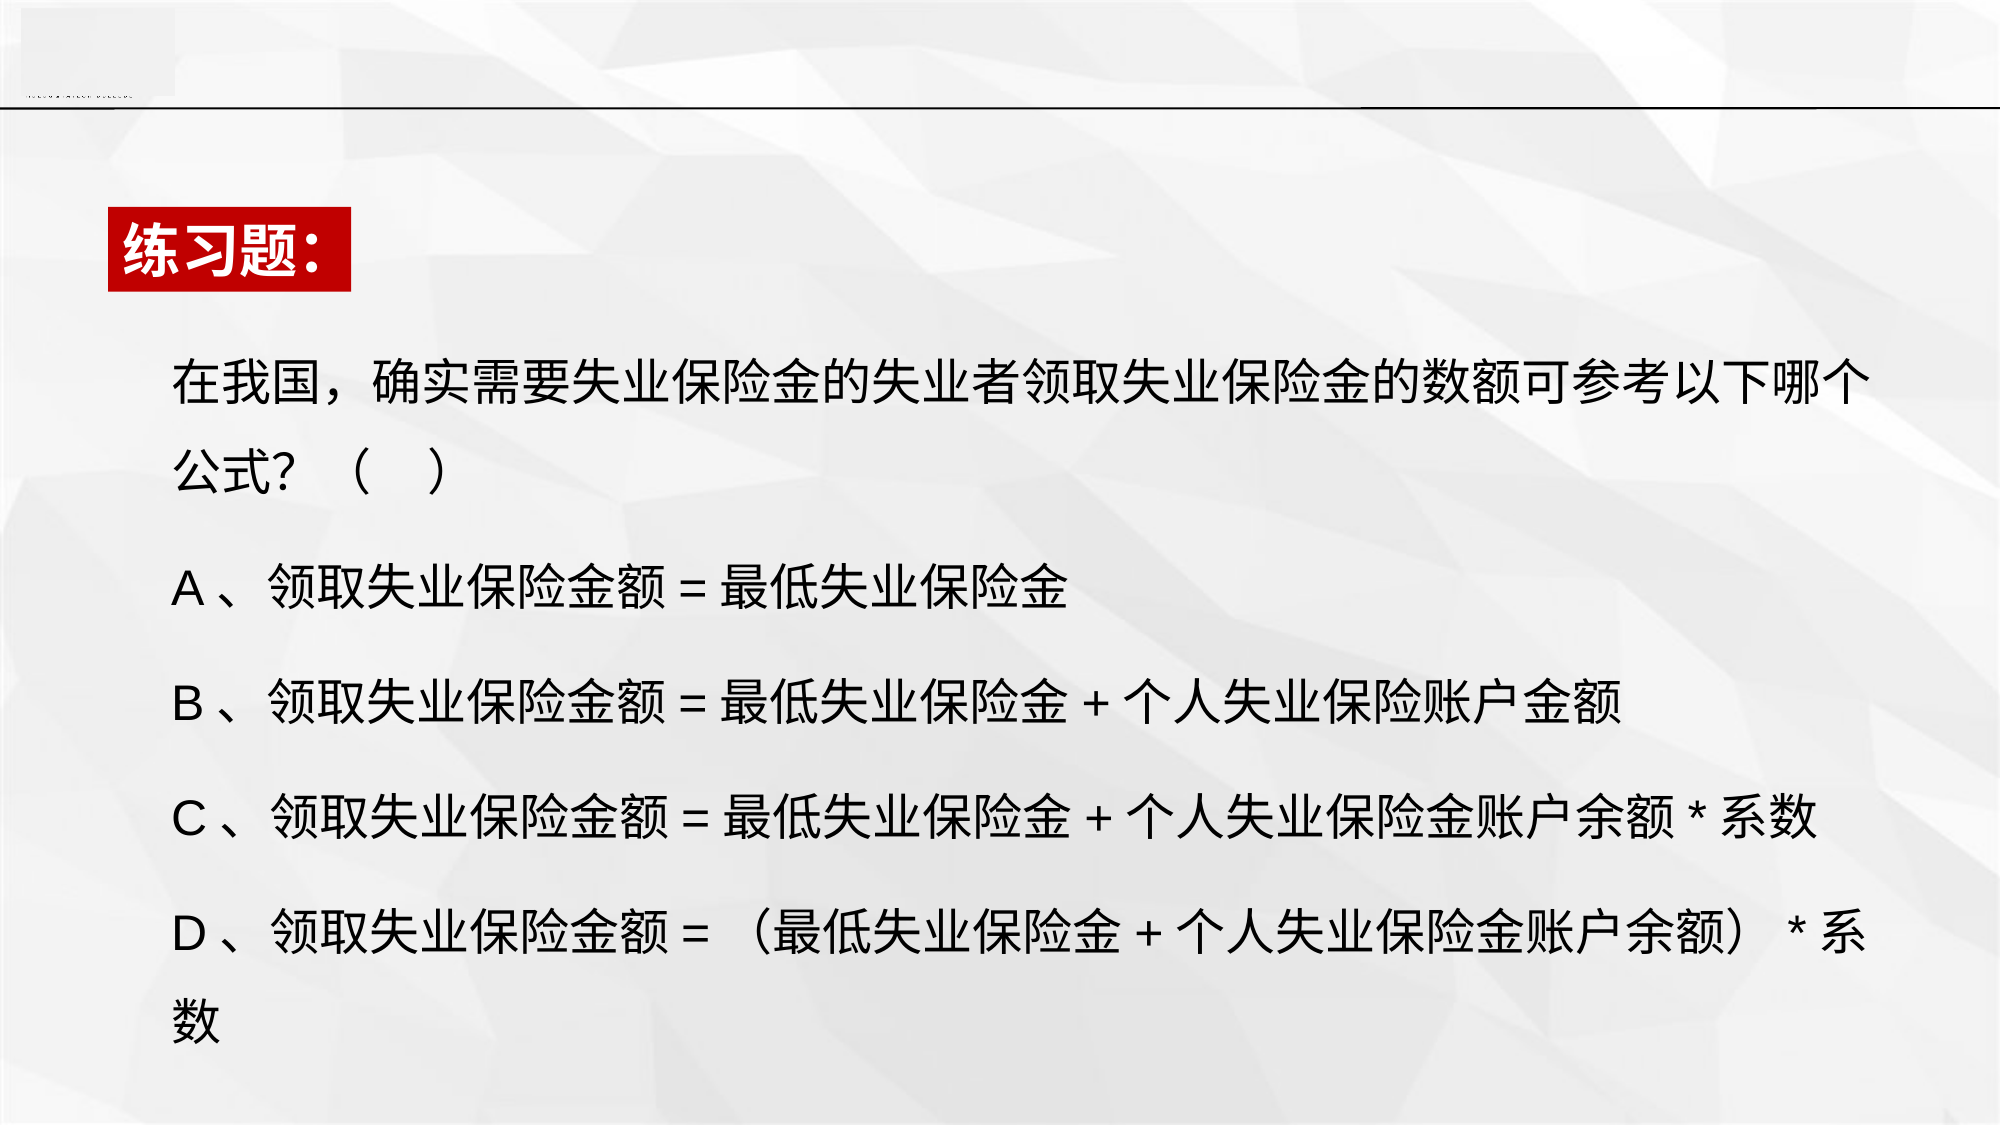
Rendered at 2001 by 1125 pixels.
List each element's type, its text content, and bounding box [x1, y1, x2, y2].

text_box 练习题： [108, 206, 352, 292]
subtitle 在我国，确实需要失业保险金的失业者领取失业保险金的数额可参考以下哪个公式？（ ） A、领取失业保险金额=最低失业保险金 B、领取失业保险金额=最低失业保险金+个人失业保险账户金额 C、领取失业保险金额=最低失业保险金+个人失业保险金账户余额*系数 D、领取失业保险金额=（最低失业保险金+个人失业保险金账户余额）*系数 [156, 317, 1902, 1054]
picture [4, 0, 175, 111]
